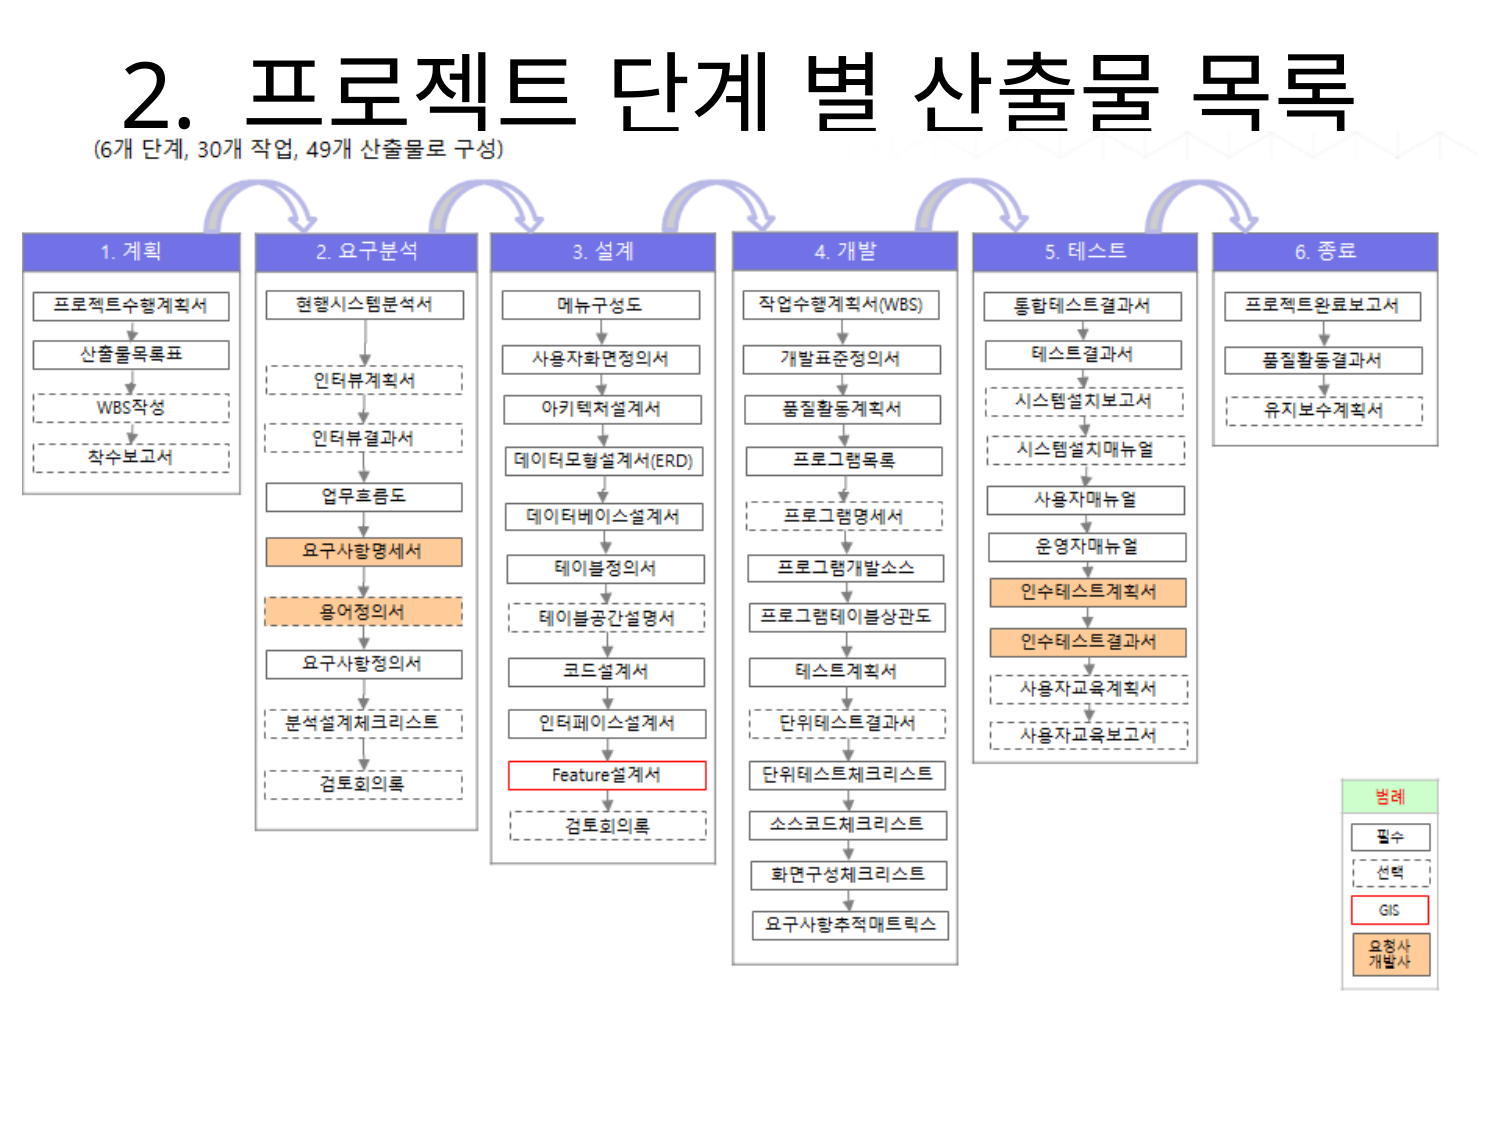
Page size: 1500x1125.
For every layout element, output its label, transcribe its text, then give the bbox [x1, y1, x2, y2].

title 2. 프로젝트 단계 별 산출물 목록 [64, 0, 1415, 129]
picture [22, 131, 1478, 994]
